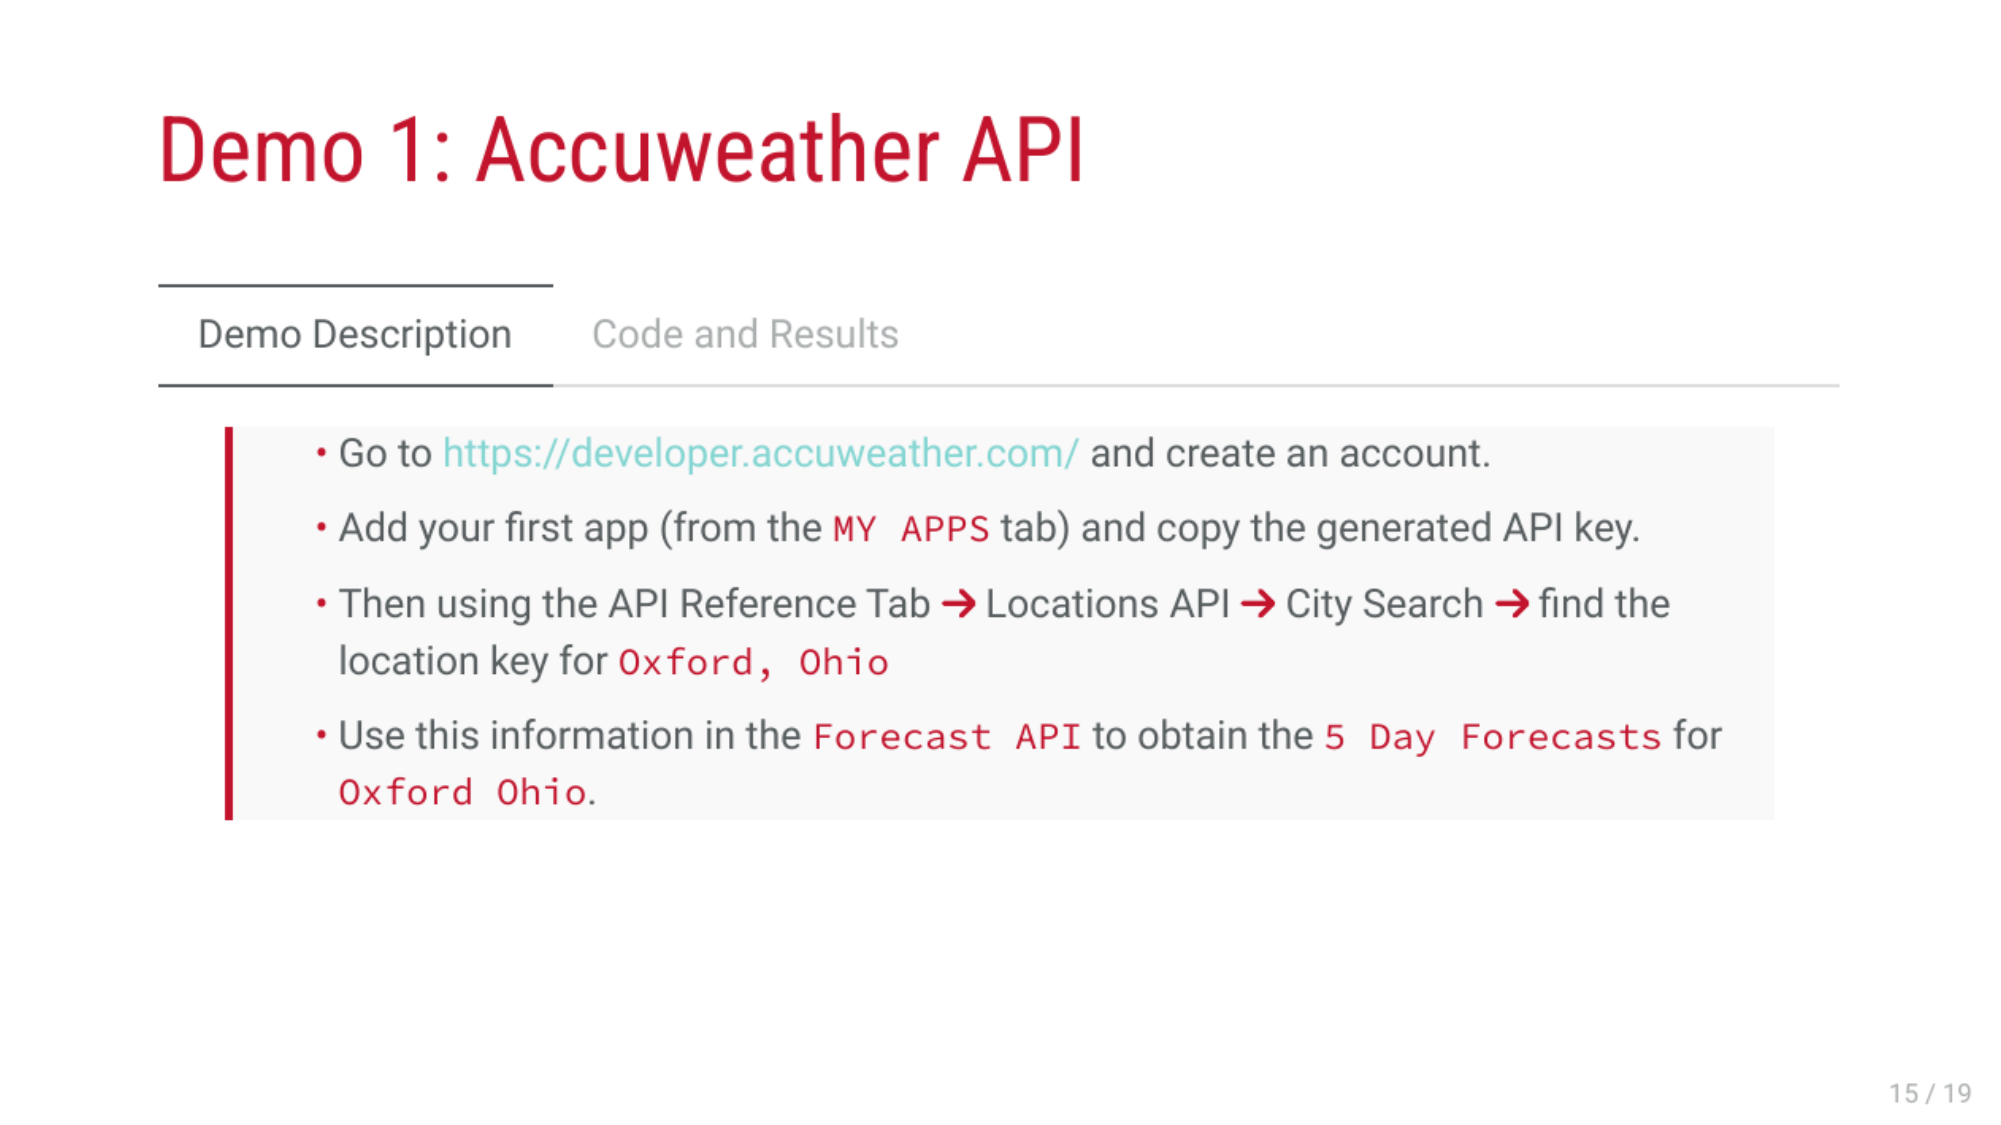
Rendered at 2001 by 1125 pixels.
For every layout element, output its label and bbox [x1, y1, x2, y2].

list [0, 0, 2000, 1125]
